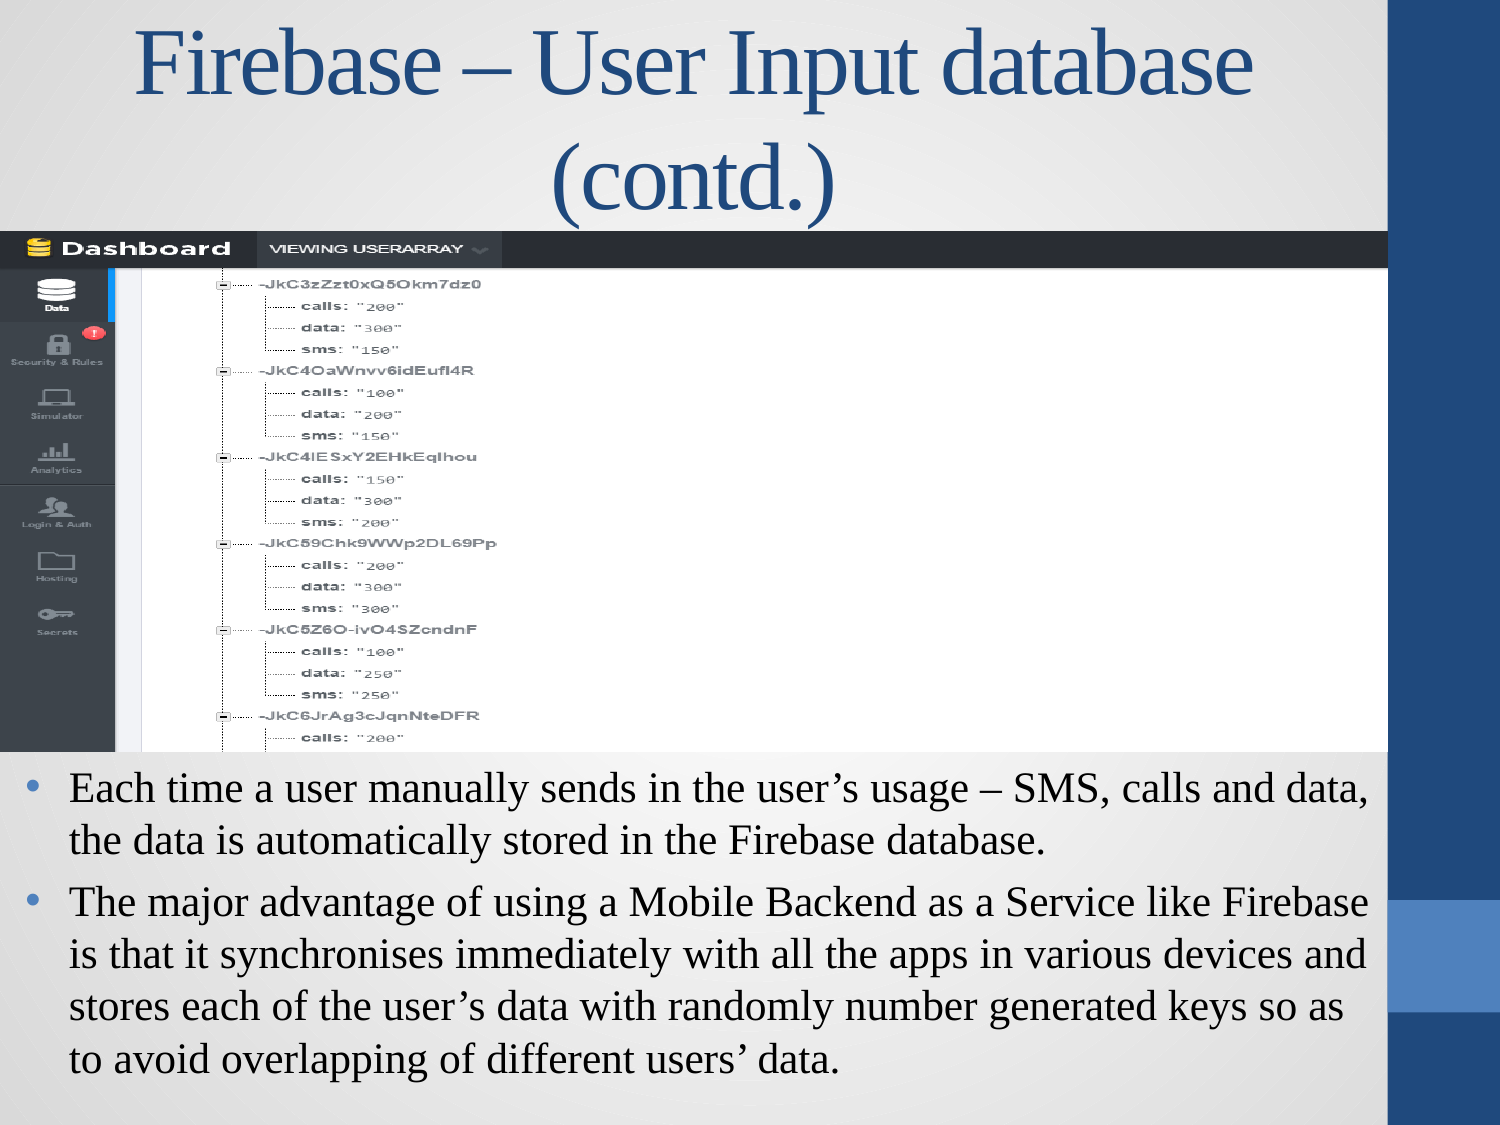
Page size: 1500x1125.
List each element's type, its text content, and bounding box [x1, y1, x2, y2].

list Each time a user manually sends in the user’s usage – SMS, calls and data, the data is automatically stored in the Firebase database. The major advantage of using a Mobile Backend as a Service like Firebase is that it synchronises immediately with all the apps in various devices and stores each of the user’s data with randomly number generated keys so as to avoid overlapping of different users’ data. [0, 758, 1389, 1125]
title Firebase – User Input database (contd.) [0, 0, 1389, 231]
picture [0, 231, 1389, 752]
